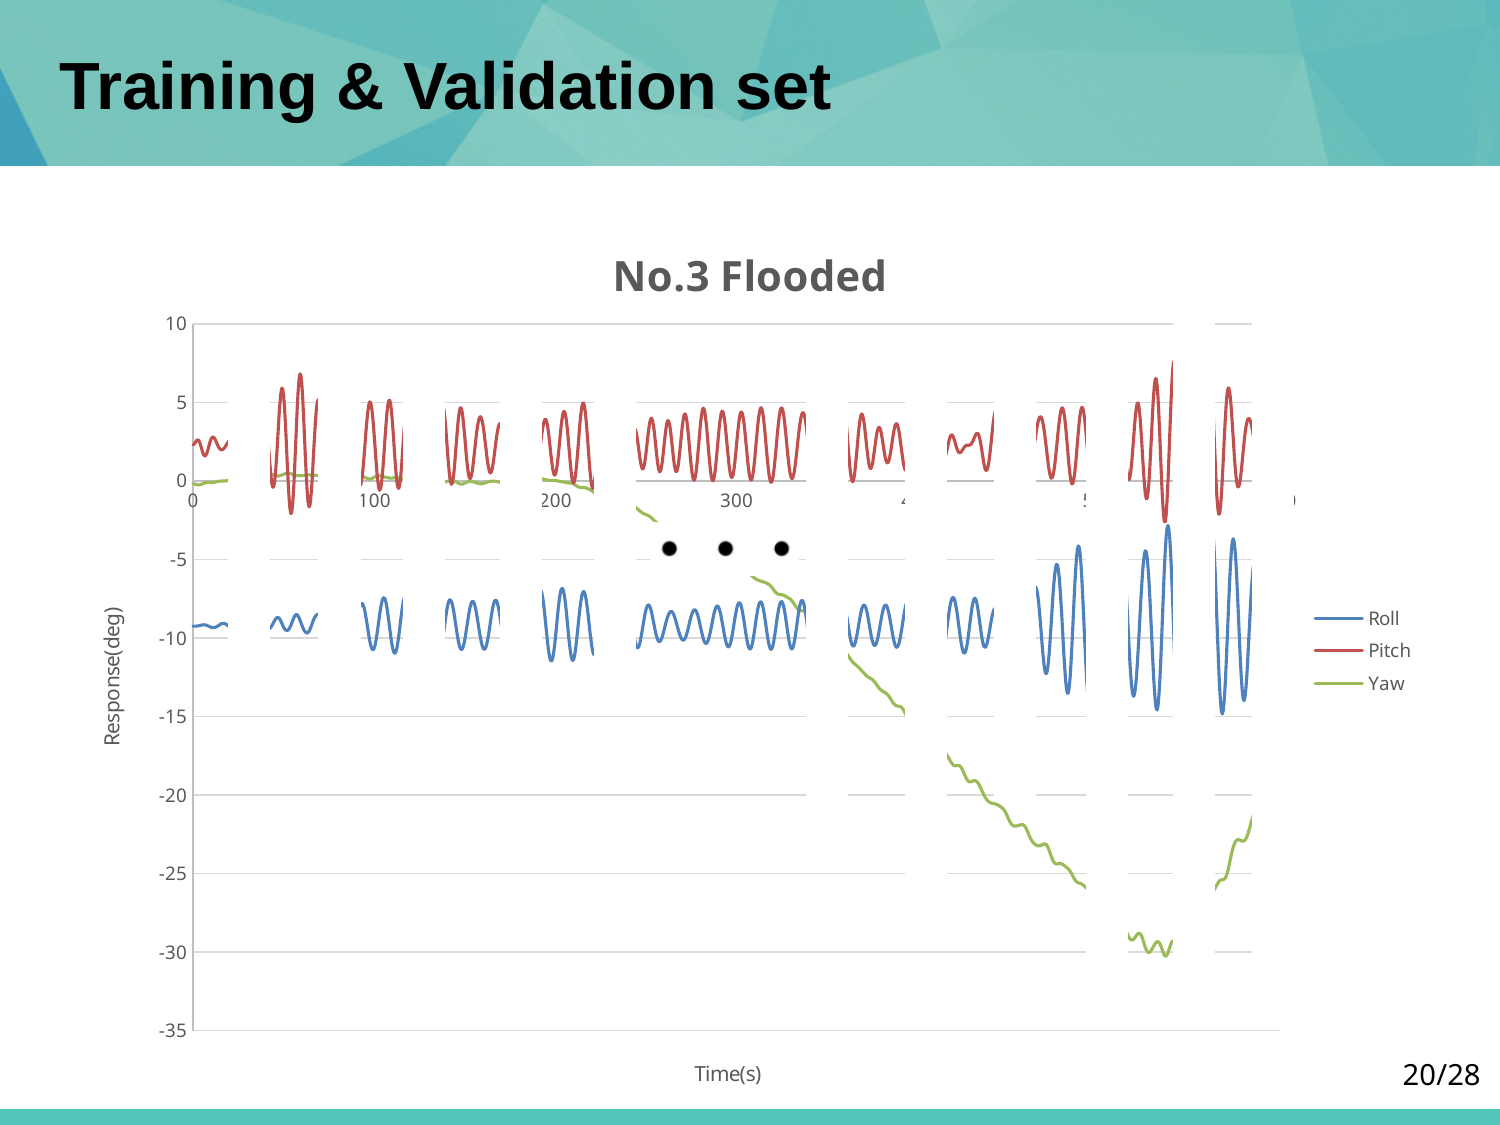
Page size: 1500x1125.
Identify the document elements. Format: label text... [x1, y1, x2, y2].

picture [0, 0, 1500, 166]
text_box 20/28 [1432, 1049, 1500, 1100]
picture [0, 1109, 1500, 1125]
title Training & Validation set [44, 7, 1074, 159]
chart [70, 207, 1430, 1095]
